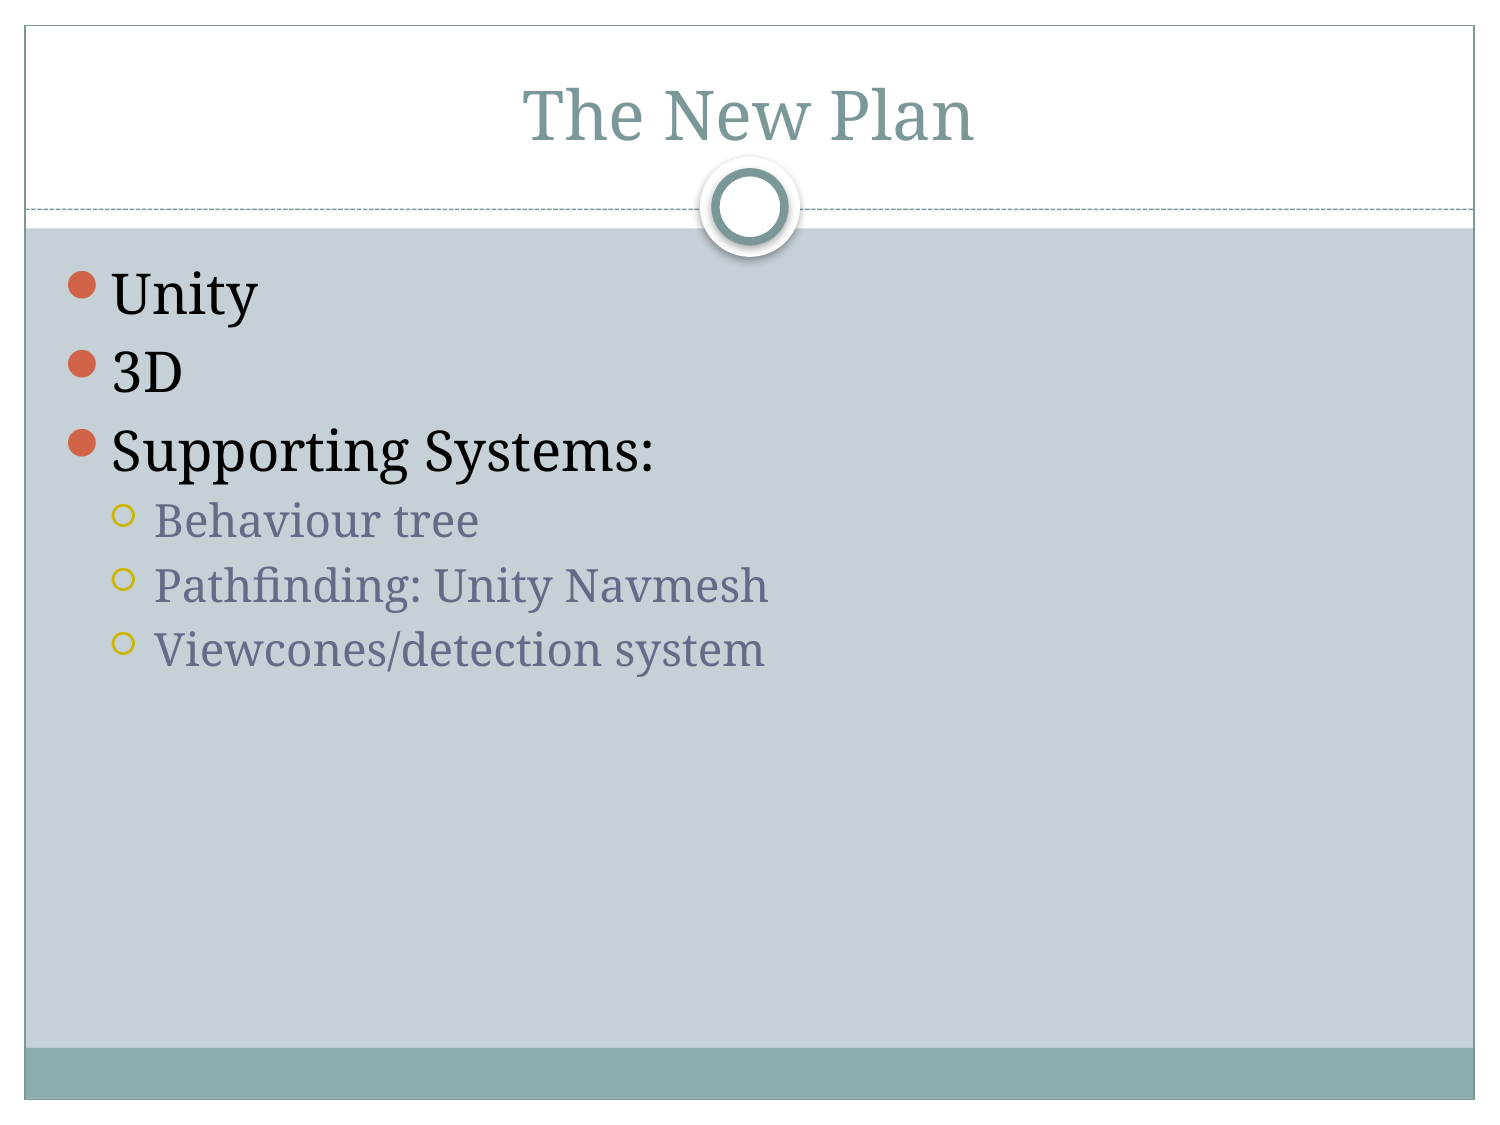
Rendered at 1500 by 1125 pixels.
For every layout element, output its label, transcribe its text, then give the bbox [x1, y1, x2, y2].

title The New Plan [49, 37, 1450, 162]
list Unity 3D Supporting Systems: Behaviour tree Pathfinding: Unity Navmesh Viewcones/detection system [49, 250, 1445, 1001]
